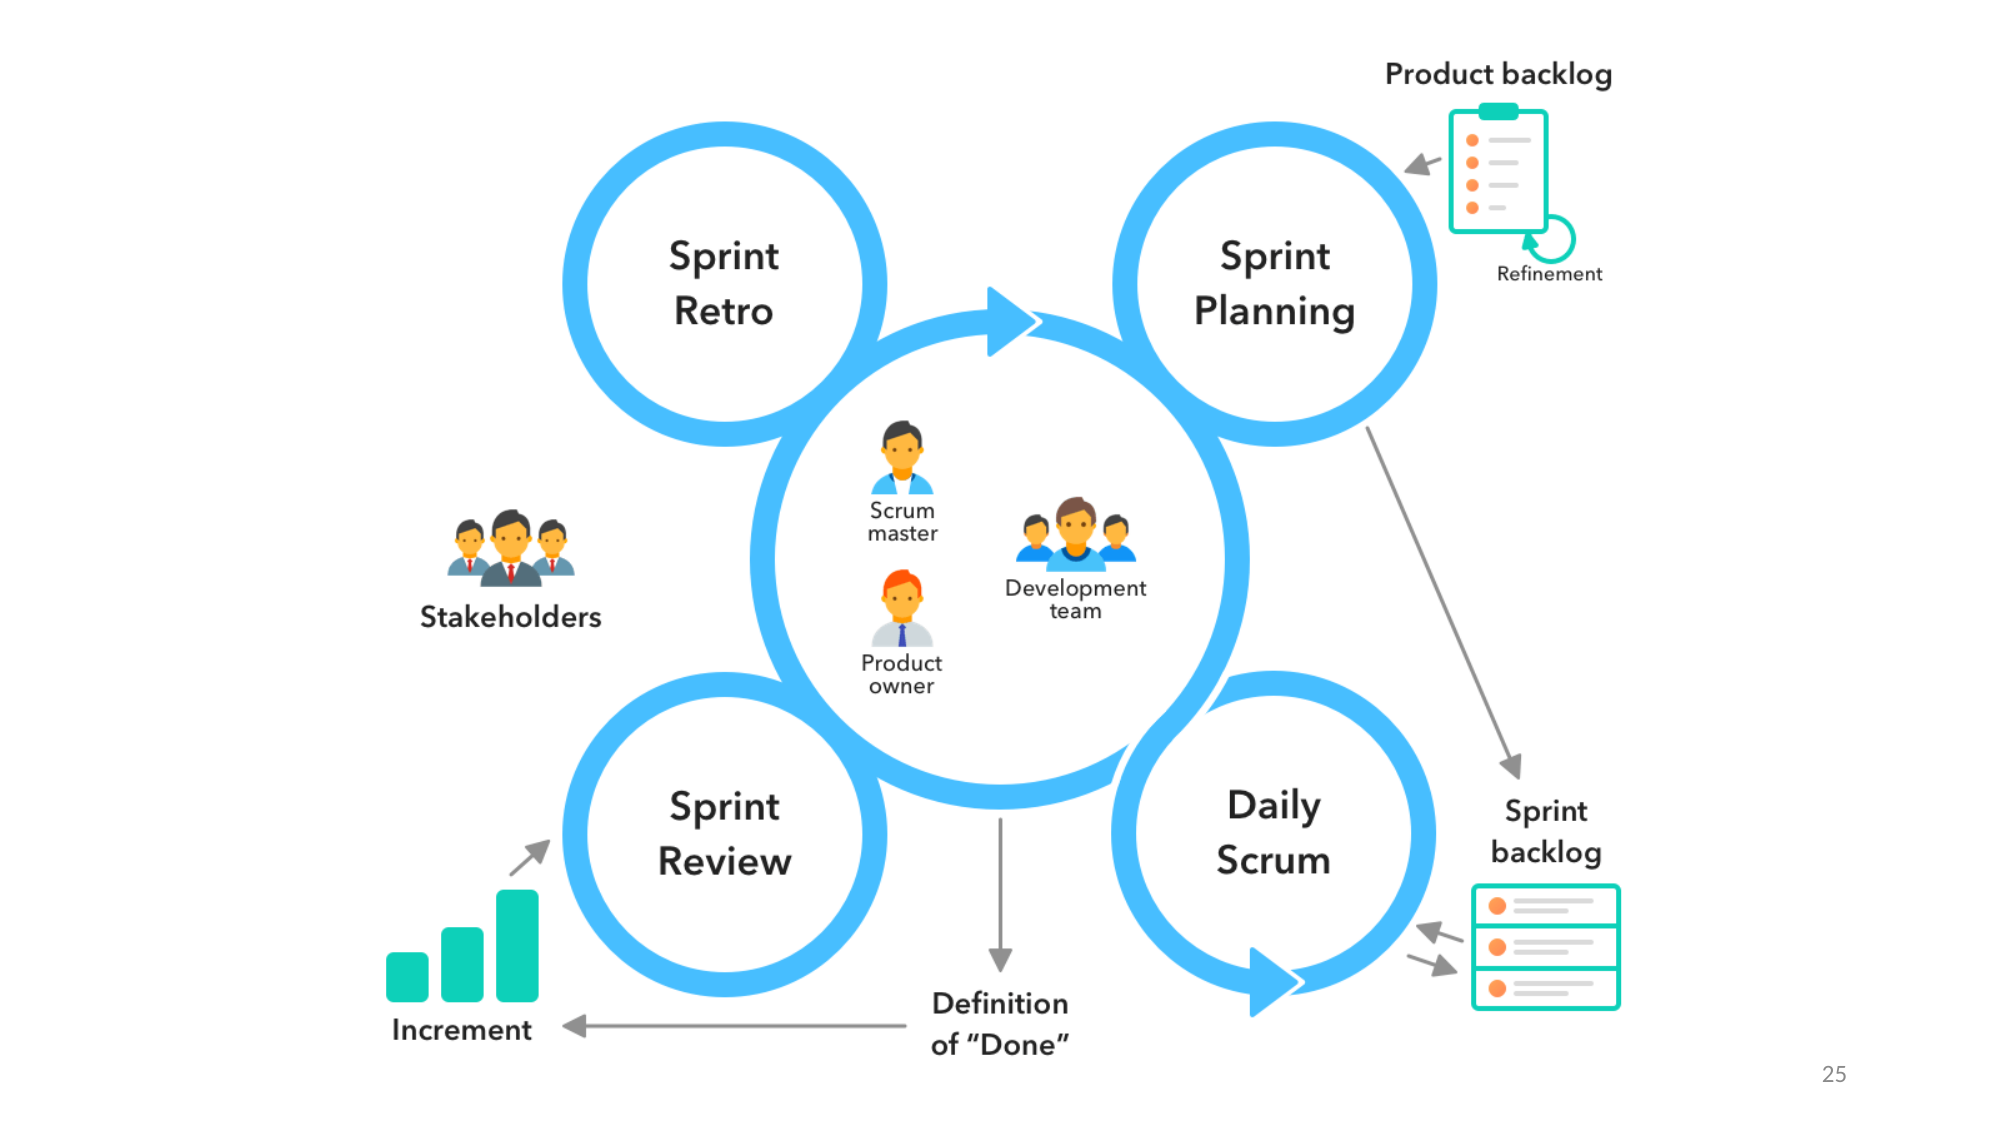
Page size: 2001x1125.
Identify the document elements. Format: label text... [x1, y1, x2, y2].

slide_number 25 [1725, 1042, 1863, 1103]
picture [274, 0, 1725, 1125]
